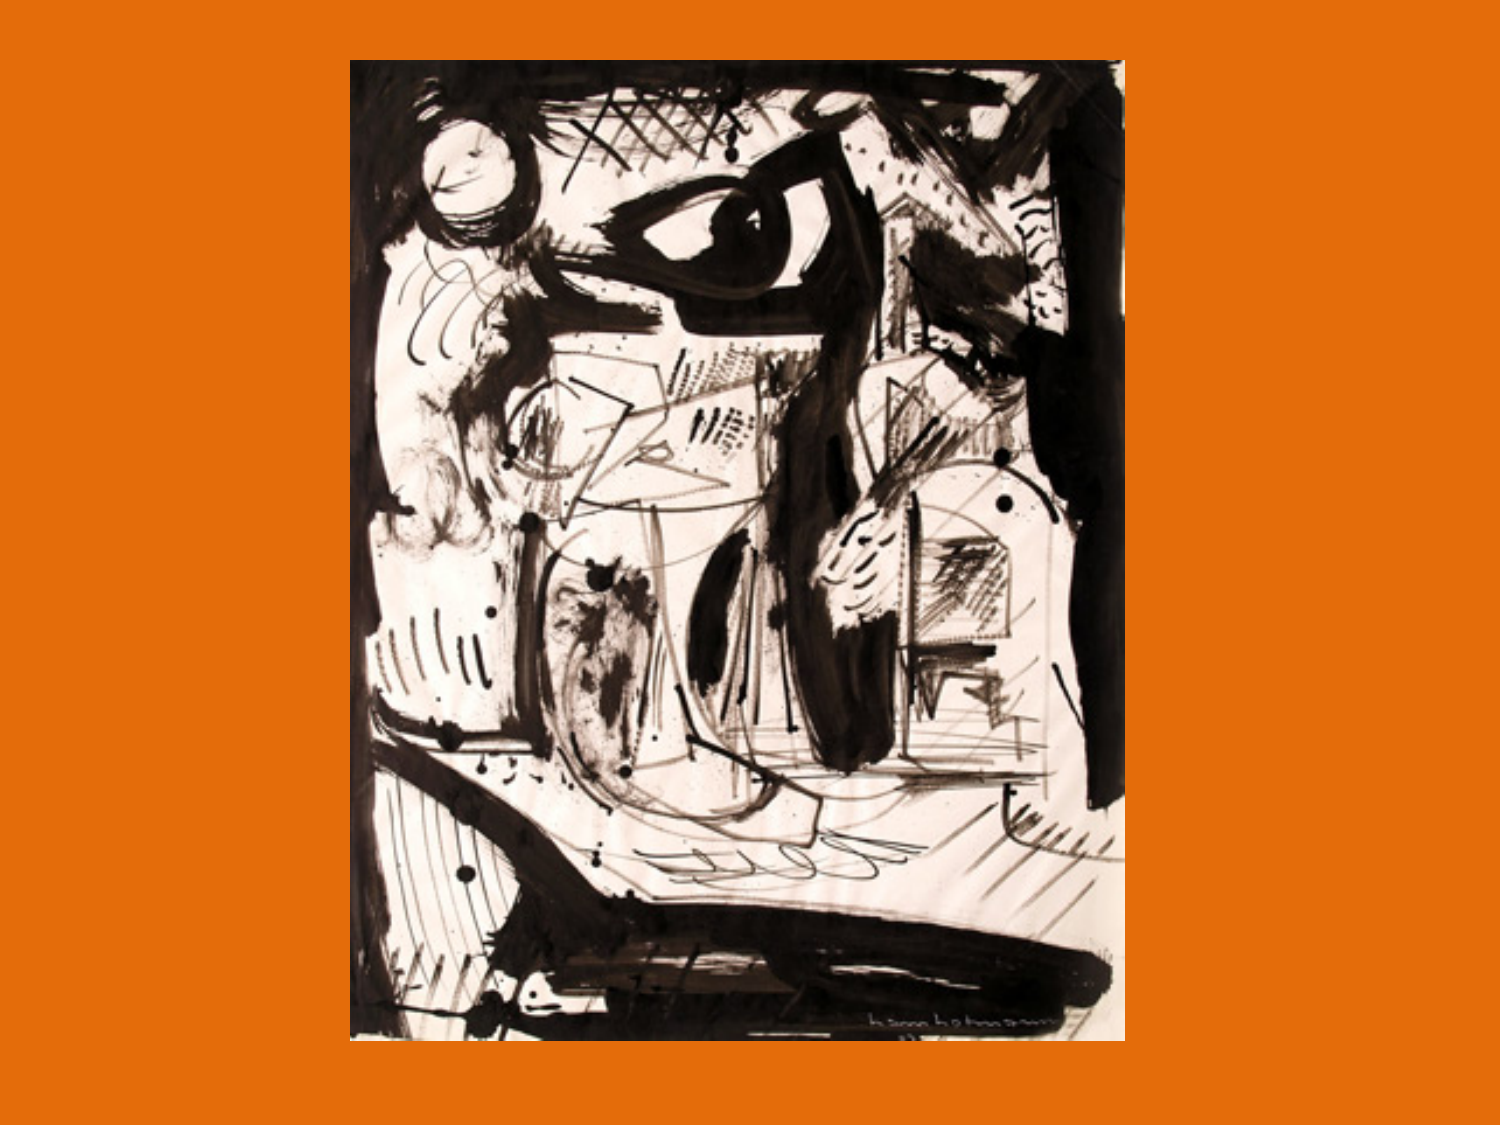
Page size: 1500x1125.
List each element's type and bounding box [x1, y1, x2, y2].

picture [349, 59, 1126, 1041]
